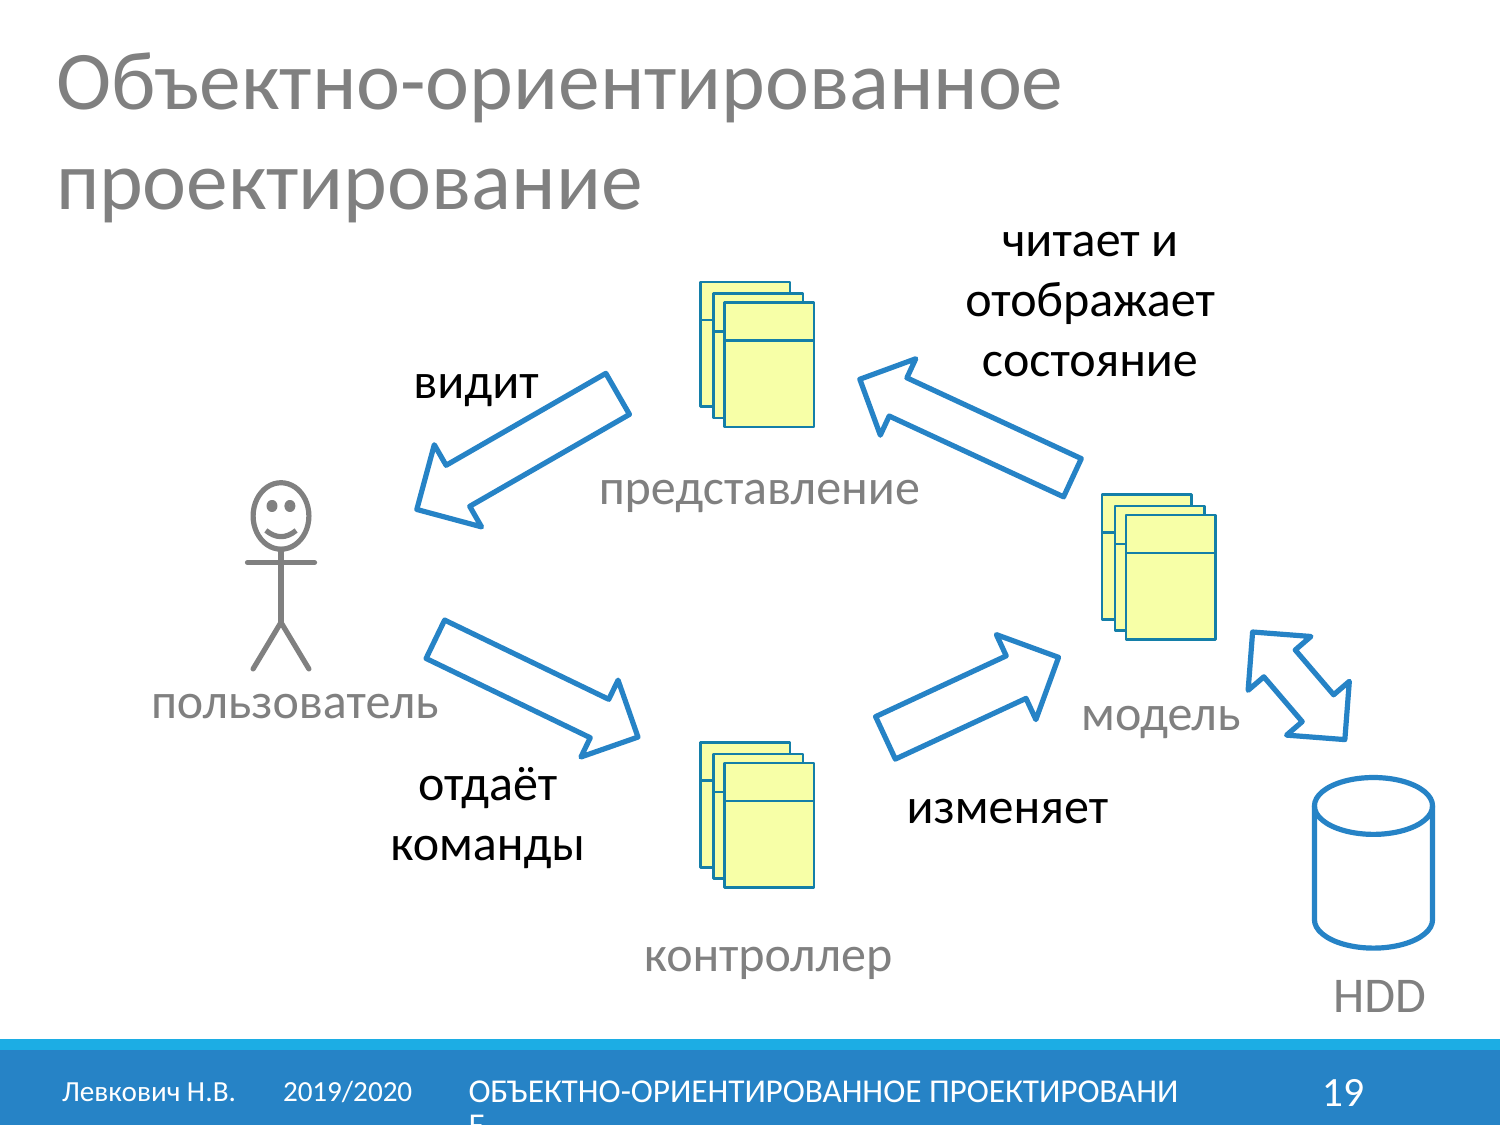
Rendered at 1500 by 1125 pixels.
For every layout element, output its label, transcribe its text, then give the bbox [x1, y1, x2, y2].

text_box Объектно-ориентированное проектирование [41, 19, 1496, 234]
text_box модель [1054, 673, 1268, 749]
text_box видит [286, 340, 665, 416]
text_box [105, 482, 485, 738]
text_box читает и отображает состояние [901, 199, 1279, 394]
text_box [1246, 630, 1351, 741]
slide_number Левкович Н.В. 2019/2020 [47, 1059, 440, 1120]
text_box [699, 742, 815, 889]
slide_number 19 [1218, 1059, 1380, 1120]
text_box контроллер [579, 914, 958, 989]
text_box [874, 633, 1060, 761]
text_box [699, 281, 815, 428]
text_box [494, 642, 640, 742]
text_box отдаёт команды [298, 742, 677, 878]
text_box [1101, 493, 1217, 641]
text_box представление [570, 447, 949, 522]
footer Объектно-ориентированное проектирование [453, 1059, 1199, 1120]
text_box [423, 416, 630, 494]
text_box [858, 362, 1083, 499]
text_box изменяет [822, 766, 1197, 841]
text_box HDD [1290, 954, 1468, 1030]
text_box [1313, 776, 1434, 950]
